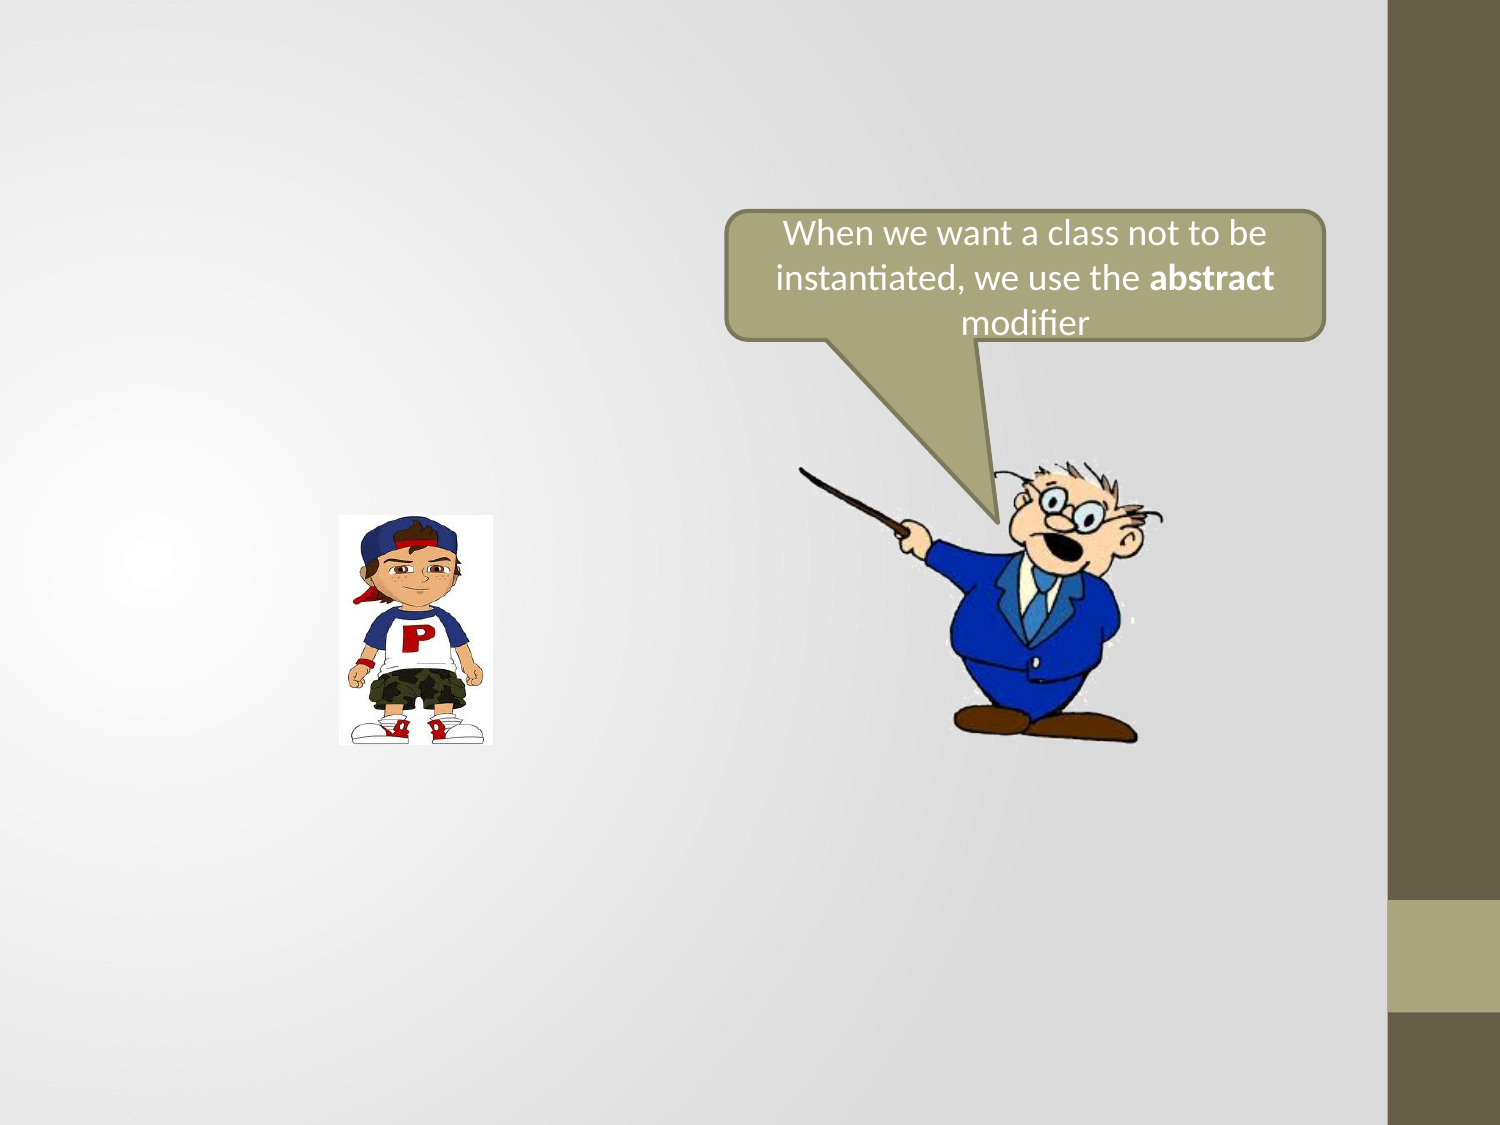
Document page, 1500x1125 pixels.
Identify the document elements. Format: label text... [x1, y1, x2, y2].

picture [339, 515, 493, 746]
text_box When we want a class not to be instantiated, we use the abstract modifier [724, 208, 1327, 426]
picture [786, 432, 1173, 755]
